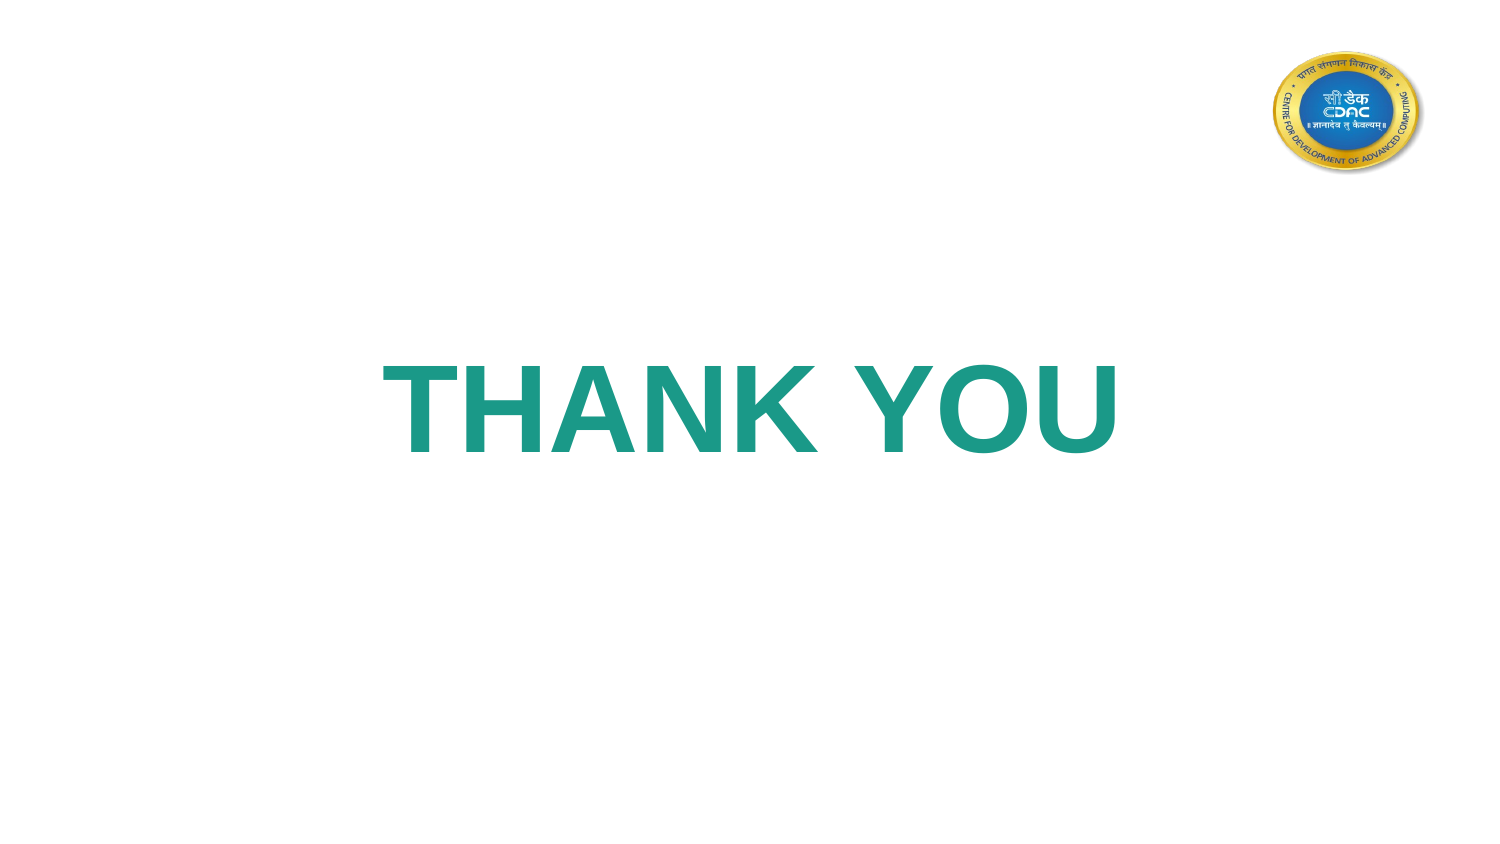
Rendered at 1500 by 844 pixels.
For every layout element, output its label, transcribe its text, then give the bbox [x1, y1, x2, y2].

picture [1271, 50, 1426, 175]
list THANK YOU [288, 337, 1500, 844]
